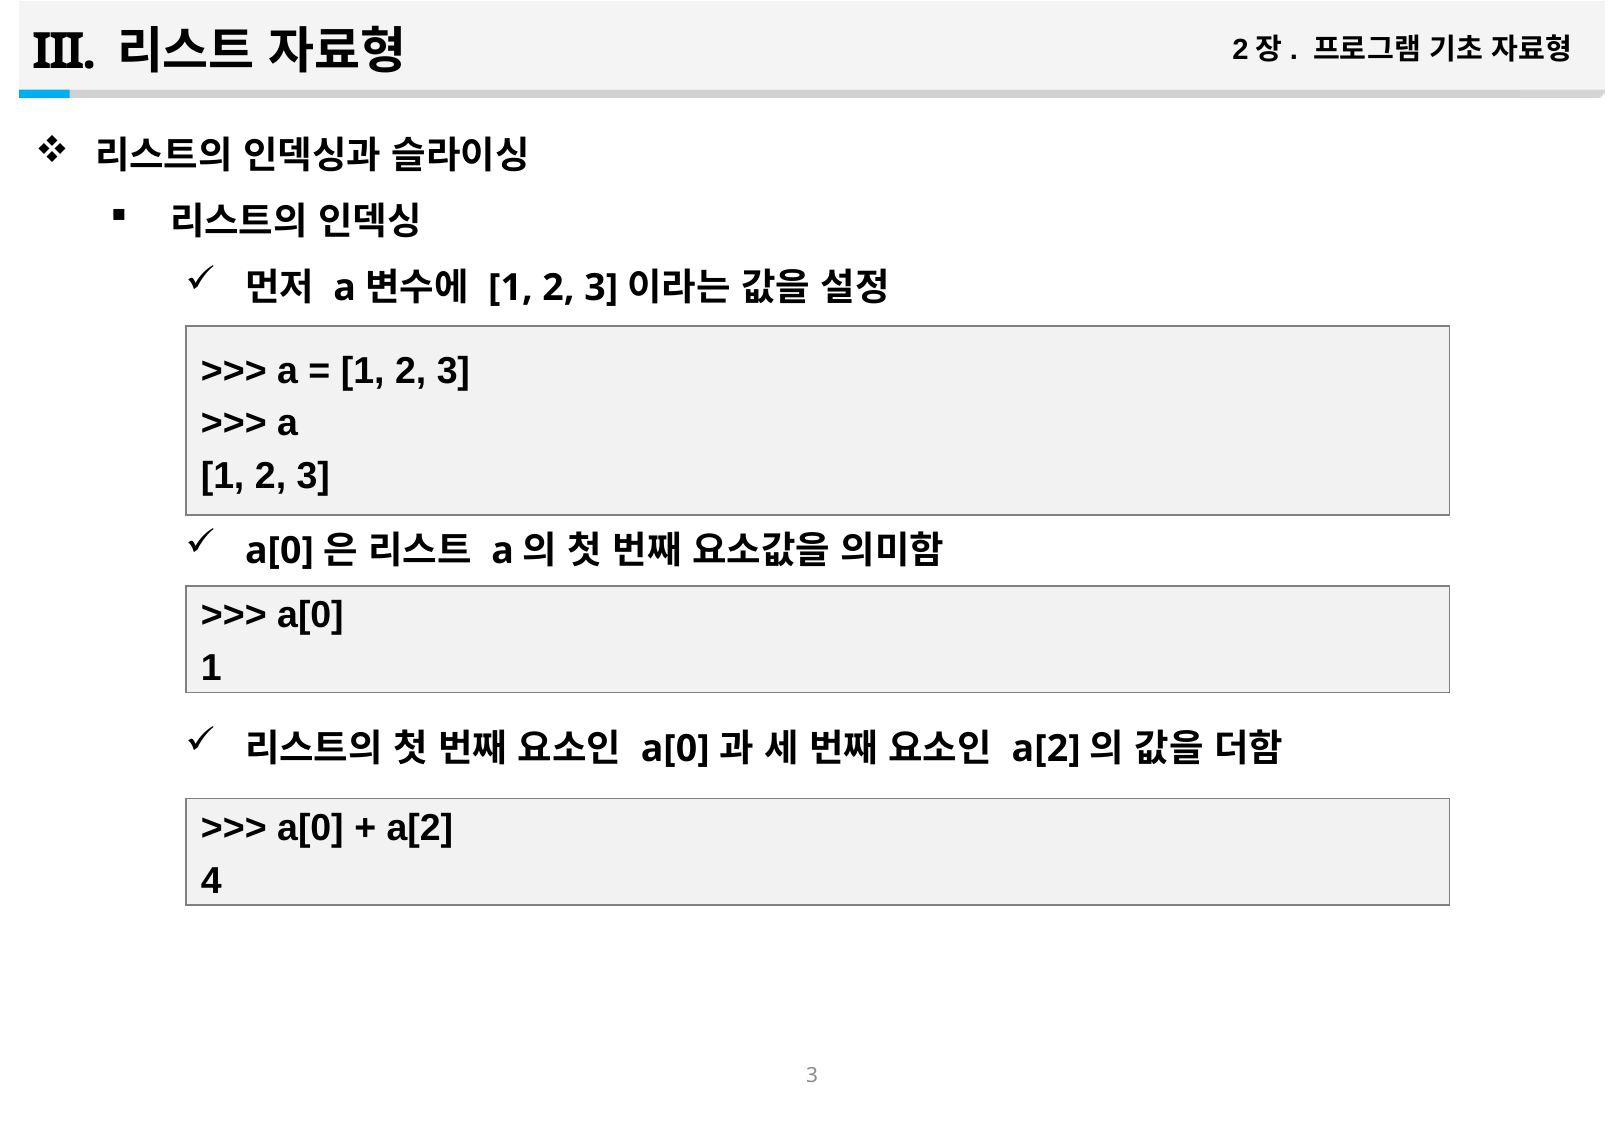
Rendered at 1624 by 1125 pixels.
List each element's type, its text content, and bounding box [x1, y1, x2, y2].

text_box >>> a[0] + a[2] 4 [185, 798, 1450, 905]
text_box 리스트의 인덱싱과 슬라이싱 리스트의 인덱싱 먼저 a변수에 [1, 2, 3]이라는 값을 설정 a[0]은 리스트 a의 첫 번째 요소값을 의미함 리스트의 첫 번째 요소인 a[0]과 세 번째 요소인 a[2]의 값을 더함 [20, 123, 1602, 843]
text_box 2장. 프로그램 기초 자료형 [1217, 22, 1596, 73]
list 리스트 자료형 [17, 11, 1167, 85]
text_box >>> a = [1, 2, 3] >>> a [1, 2, 3] [185, 326, 1450, 516]
text_box >>> a[0] 1 [185, 586, 1450, 693]
slide_number 2 [622, 1045, 1002, 1106]
picture [19, 1, 1605, 98]
